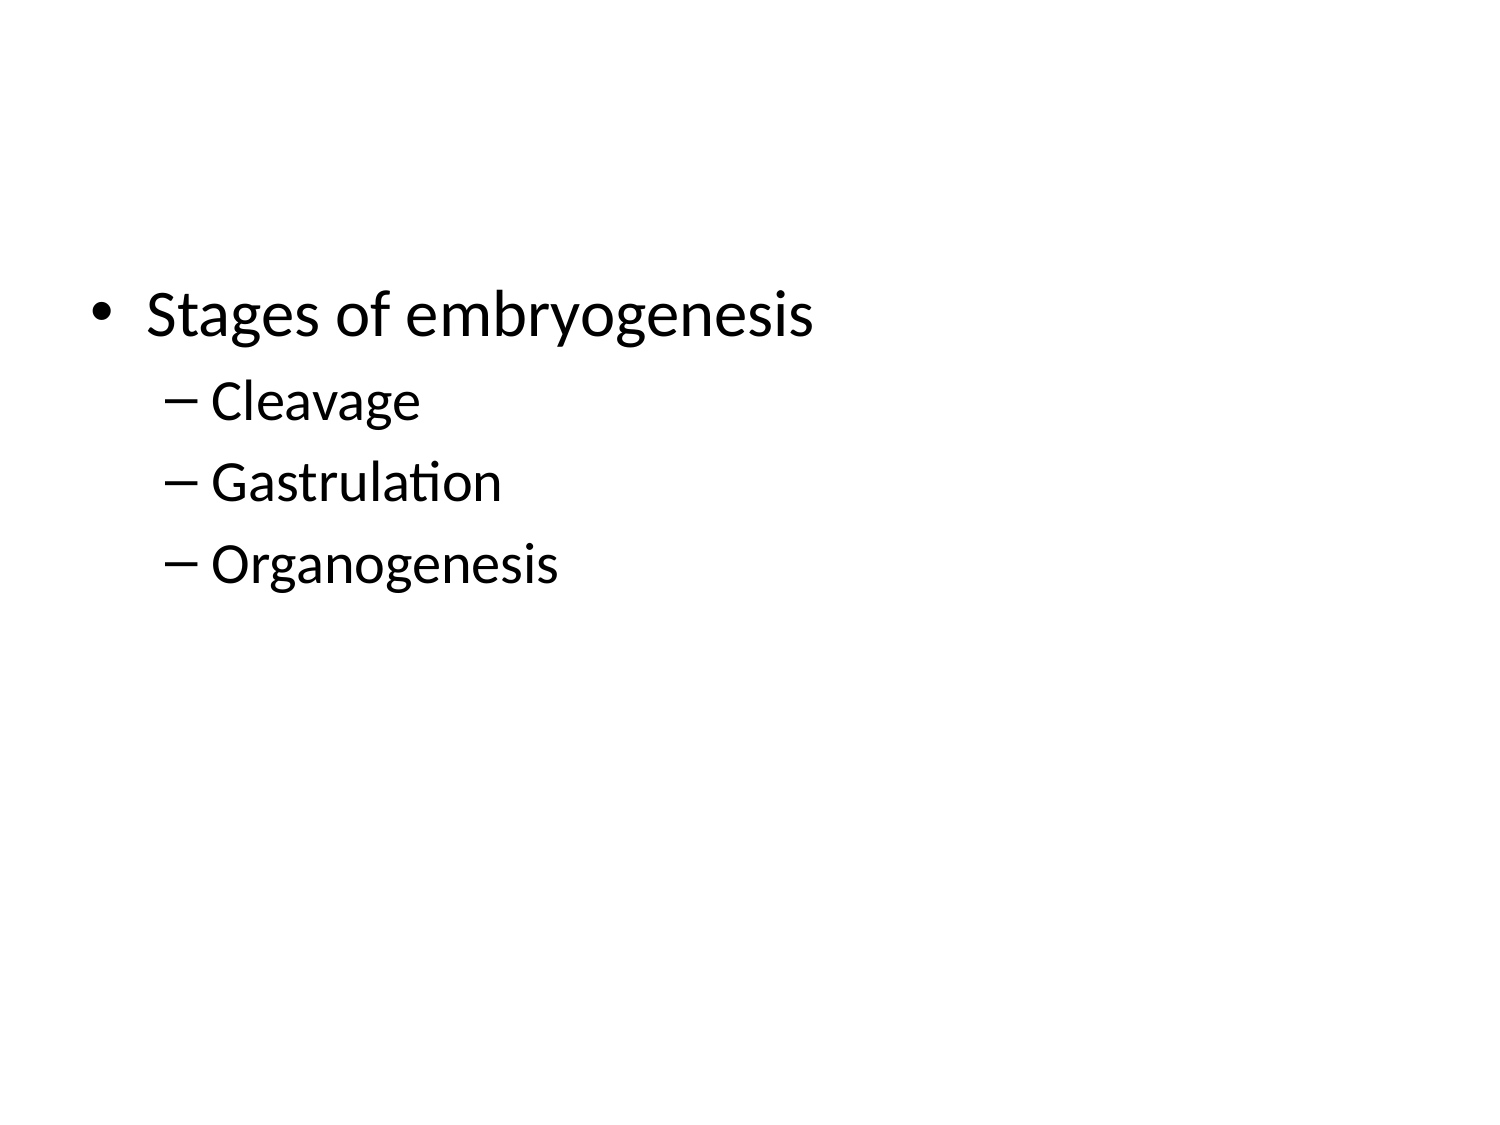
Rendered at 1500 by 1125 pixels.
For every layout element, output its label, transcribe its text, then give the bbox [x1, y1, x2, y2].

list Stages of embryogenesis Cleavage Gastrulation Organogenesis [75, 262, 1425, 1005]
